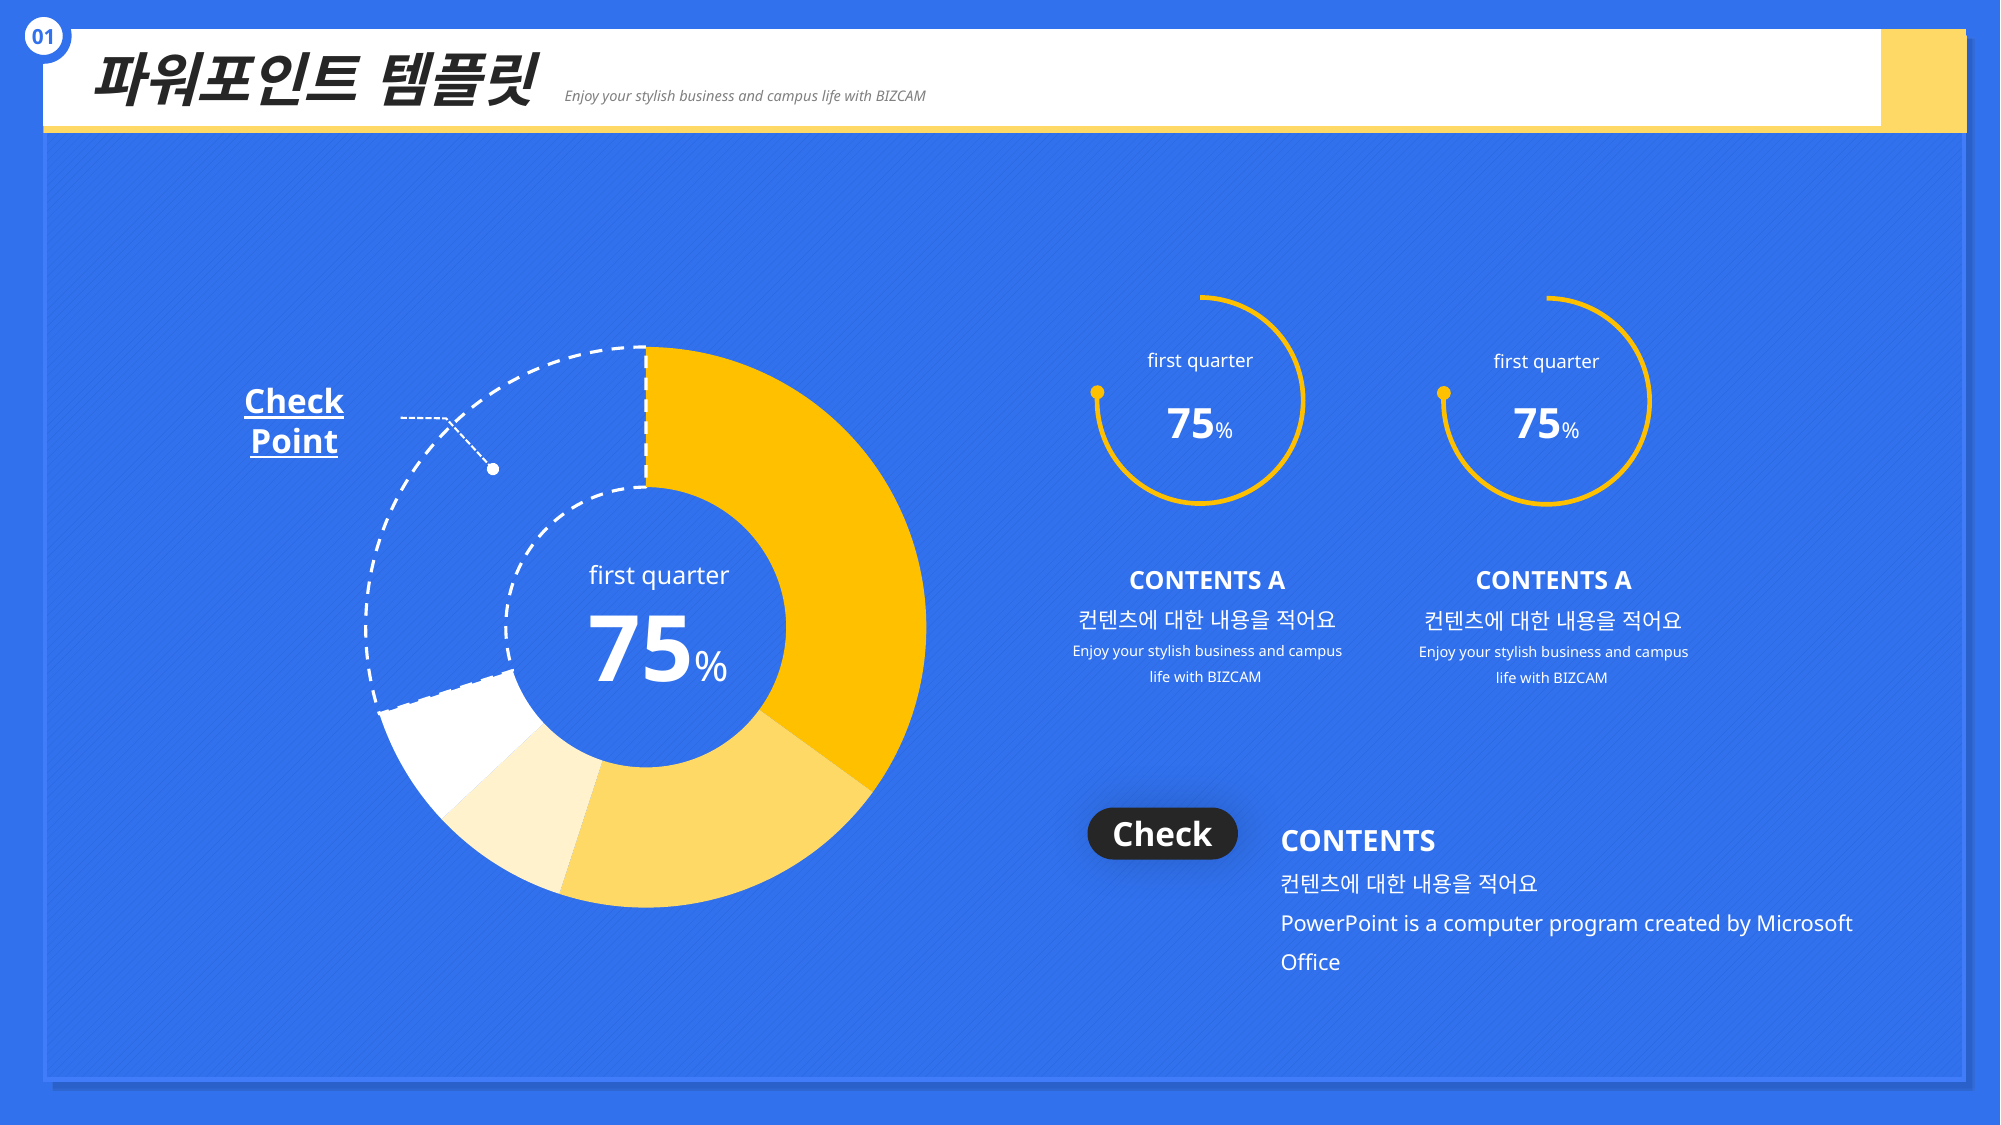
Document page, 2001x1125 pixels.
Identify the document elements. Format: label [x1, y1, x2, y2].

text_box [20, 12, 1965, 1080]
chart [169, 316, 1060, 935]
